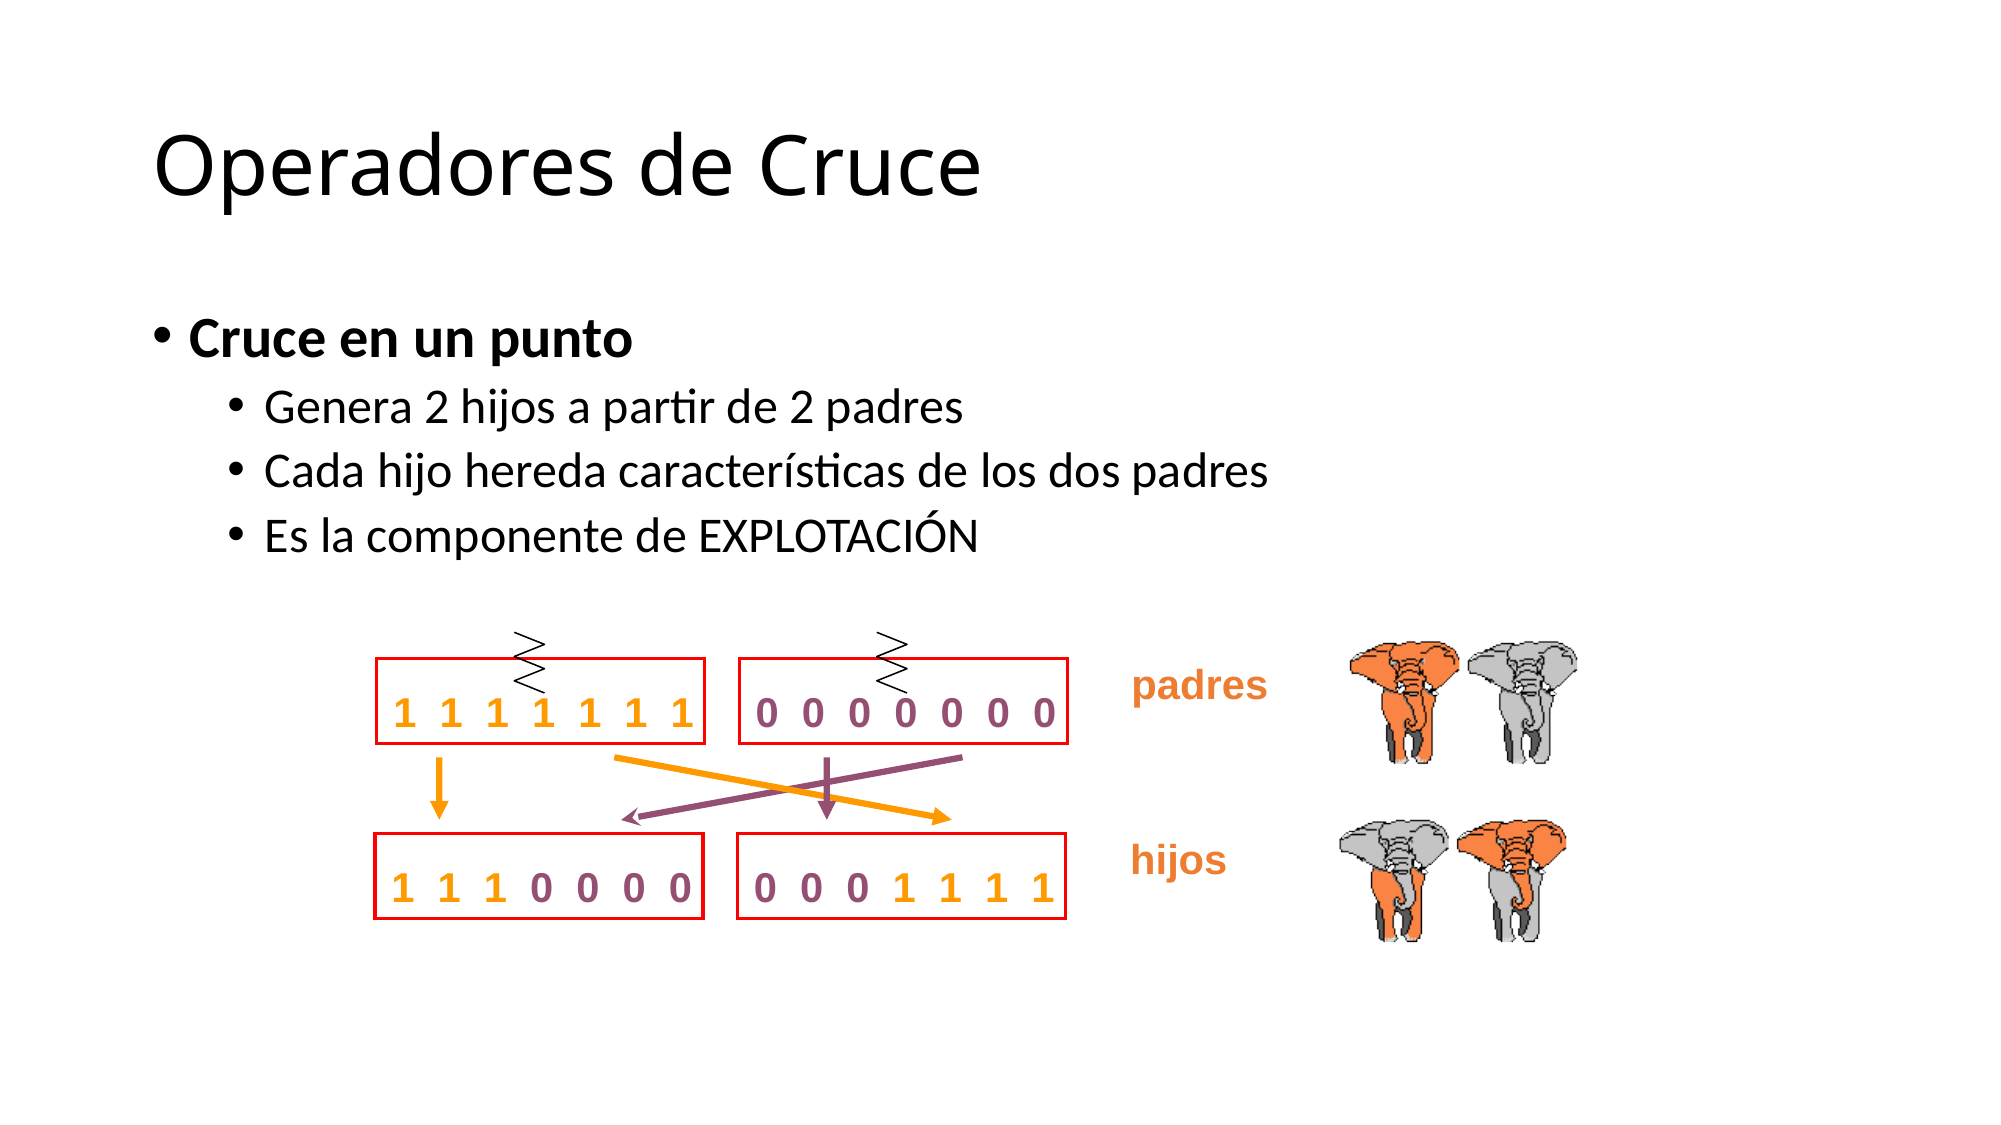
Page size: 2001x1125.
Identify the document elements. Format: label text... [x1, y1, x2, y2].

title Operadores de Cruce [137, 59, 1863, 278]
list Cruce en un punto Genera 2 hijos a partir de 2 padres Cada hijo hereda características de los dos padres Es la componente de EXPLOTACIÓN [137, 299, 1863, 1014]
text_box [374, 624, 1595, 952]
